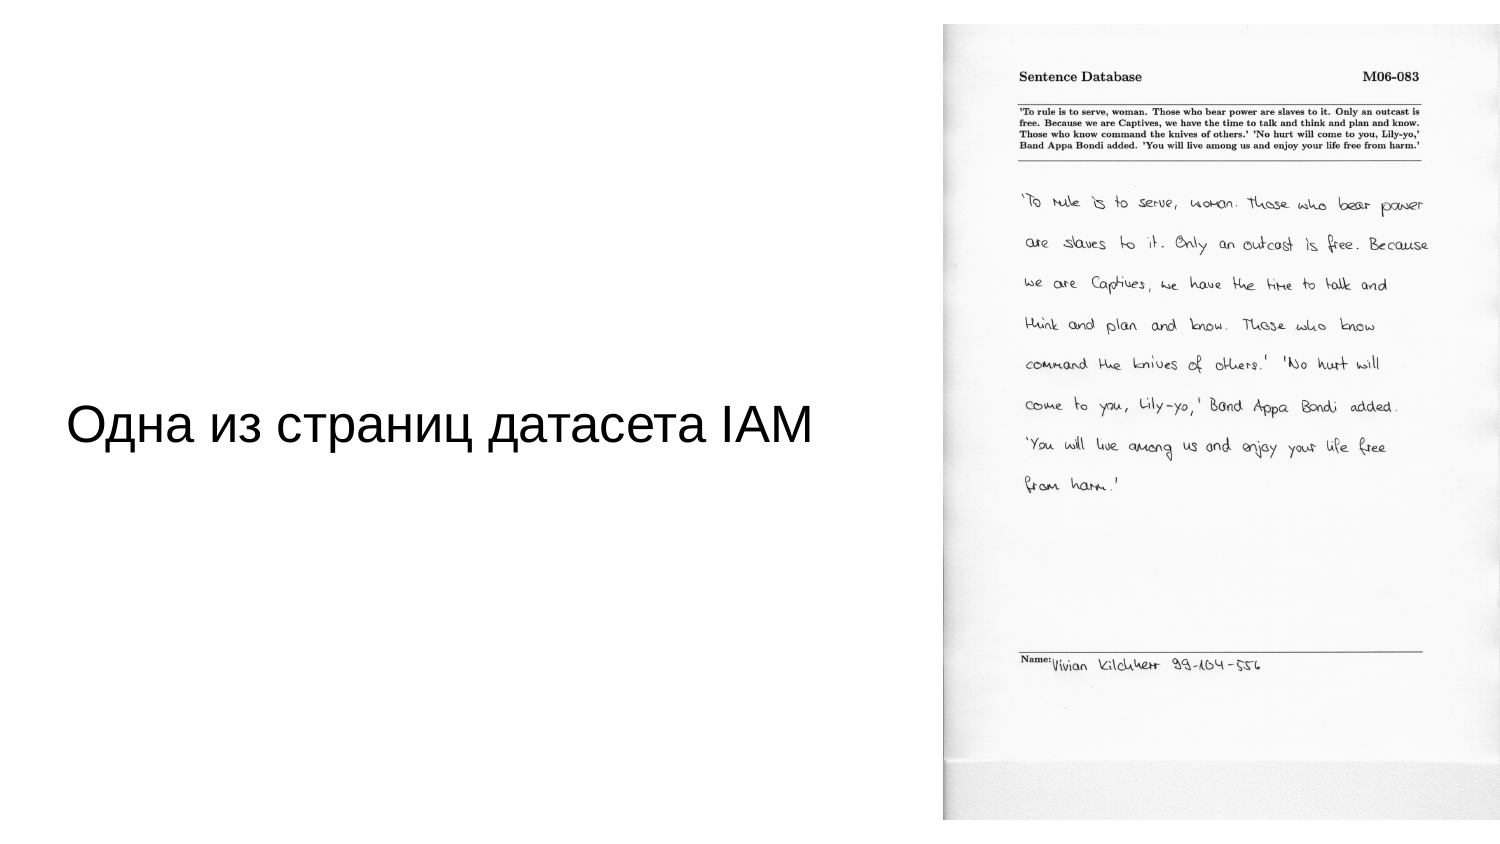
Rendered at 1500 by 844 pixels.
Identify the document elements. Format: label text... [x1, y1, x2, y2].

picture [943, 23, 1500, 820]
title Одна из страниц датасета IAM [51, 374, 834, 469]
